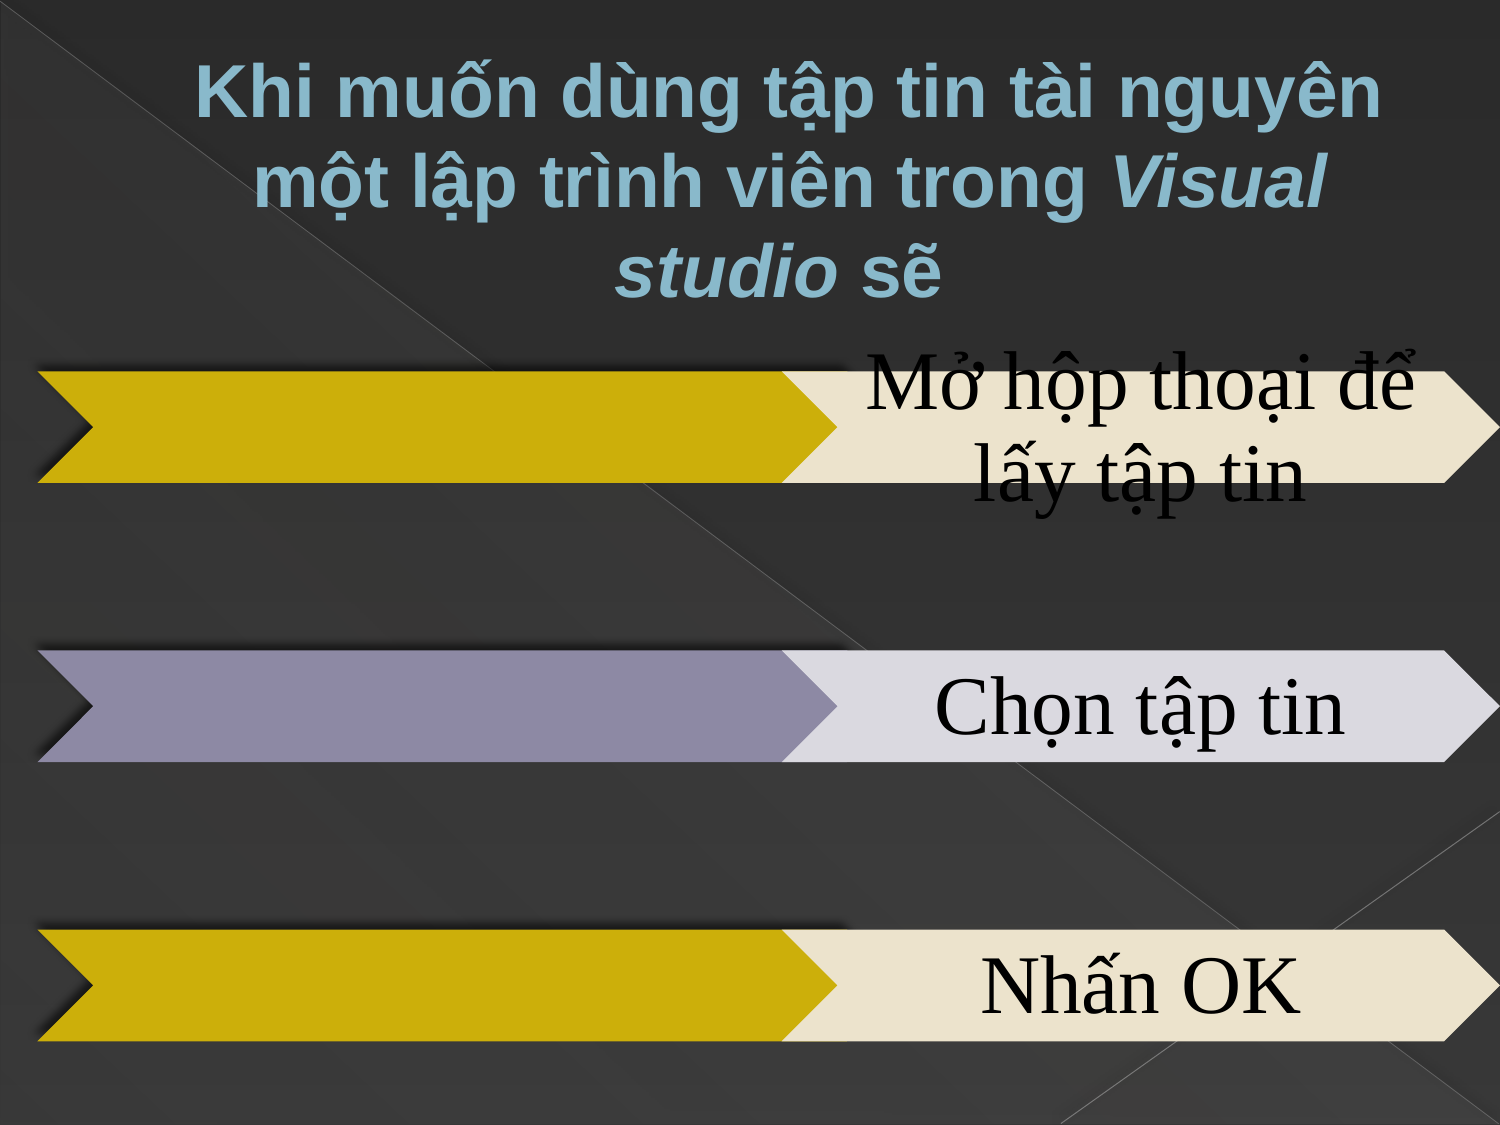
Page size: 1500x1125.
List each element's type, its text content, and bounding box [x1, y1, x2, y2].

title Khi muốn dùng tập tin tài nguyên một lập trình viên trong Visual studio sẽ [75, 62, 1425, 274]
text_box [37, 287, 1500, 1125]
